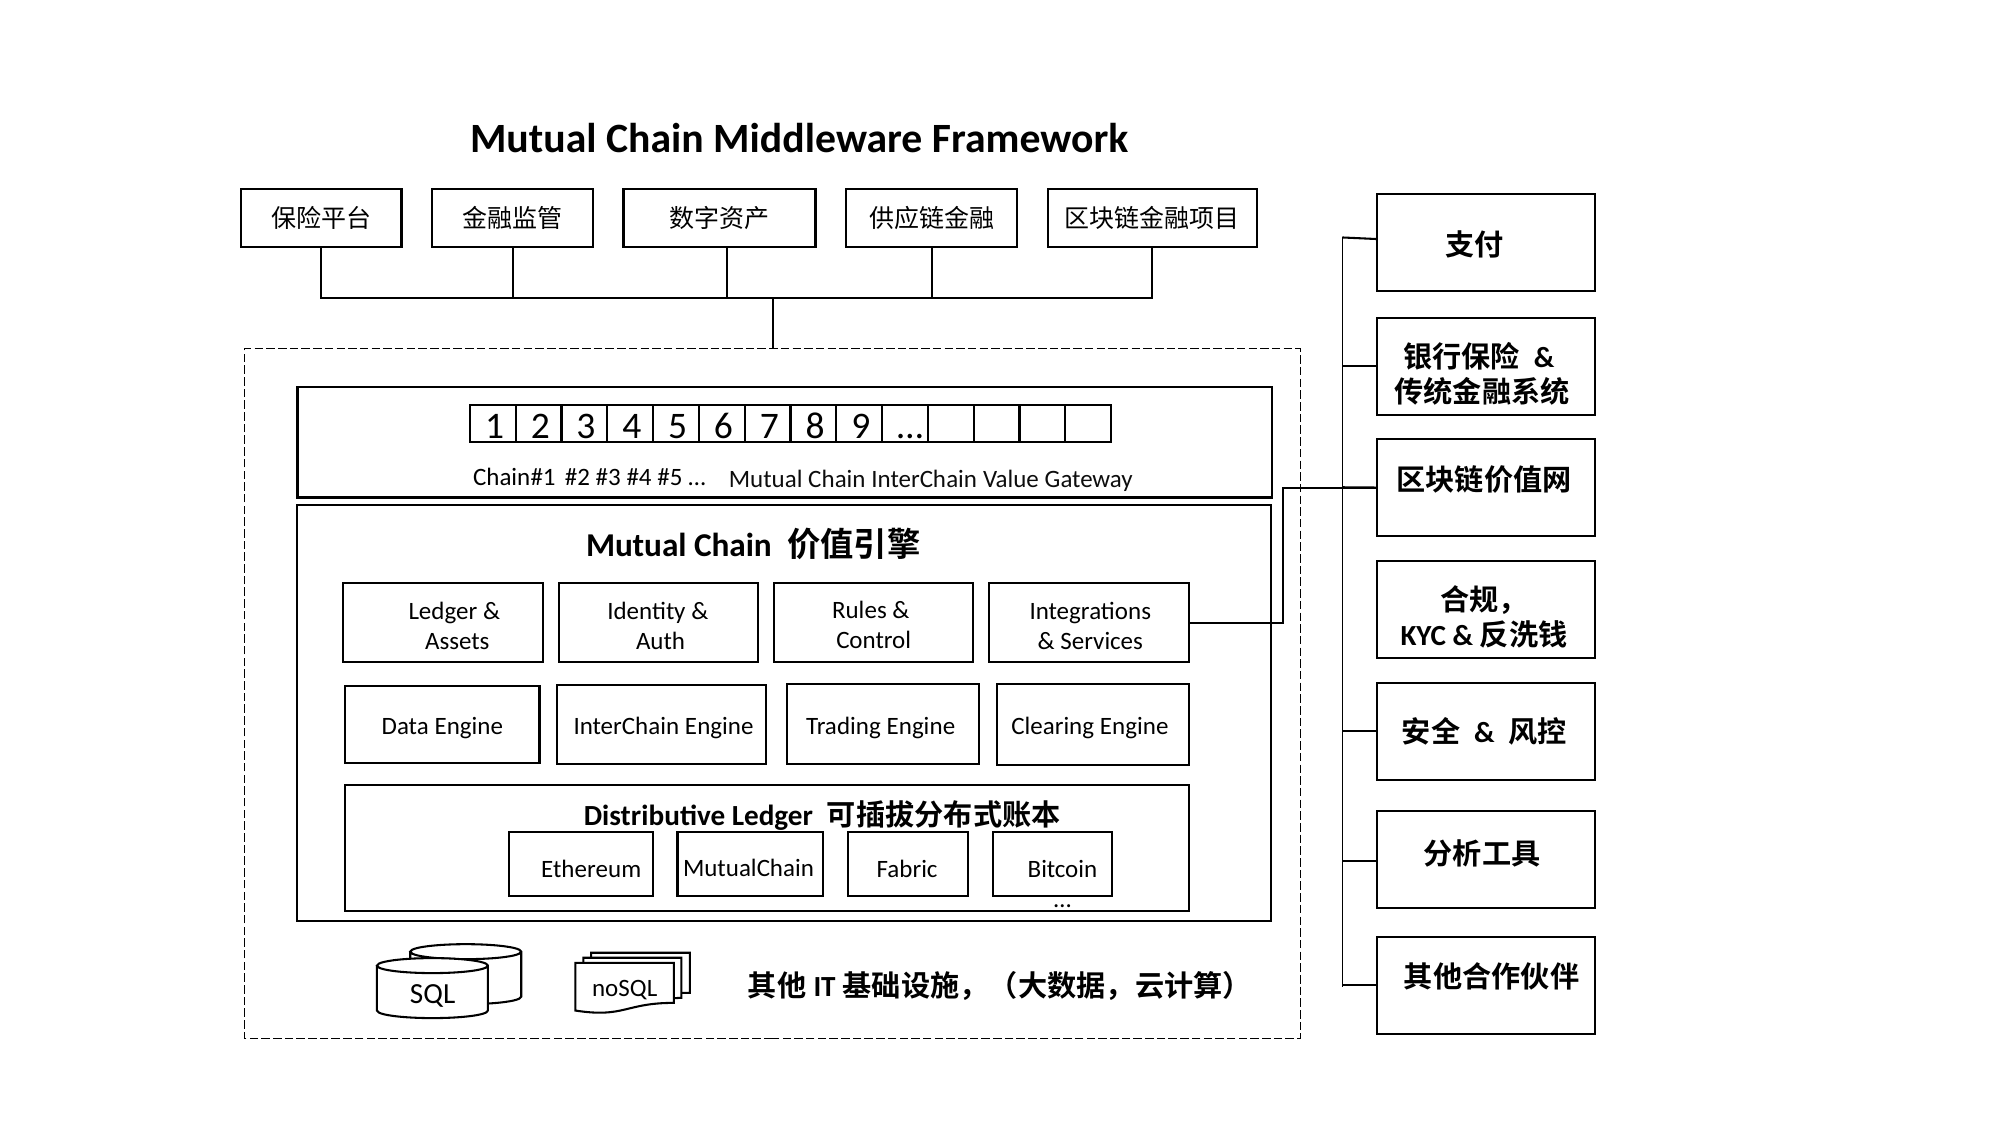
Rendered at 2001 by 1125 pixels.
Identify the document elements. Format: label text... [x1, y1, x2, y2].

text_box [911, 108, 1014, 488]
text_box [699, 275, 801, 321]
text_box … [881, 404, 911, 443]
text_box Mutual Chain Middleware Framework [455, 103, 496, 169]
text_box [1019, 404, 1064, 443]
text_box 保险平台 [240, 188, 403, 248]
text_box [1064, 404, 1112, 443]
text_box [598, 443, 911, 454]
text_box [591, 167, 694, 429]
text_box [413, 946, 519, 958]
text_box 1 [469, 404, 496, 443]
text_box [496, 72, 598, 524]
text_box [801, 218, 903, 378]
text_box Clearing Engine [991, 701, 1189, 747]
text_box 3 [598, 429, 606, 443]
text_box [296, 386, 496, 499]
text_box 金融监管 [431, 188, 496, 248]
text_box 9 [835, 404, 881, 443]
text_box Chain#1 [458, 452, 496, 498]
text_box [694, 386, 911, 404]
text_box MutualChain [668, 843, 830, 889]
text_box SQL [408, 943, 523, 1005]
text_box #2 #3 #4 #5 … [598, 452, 721, 498]
text_box 6 [698, 404, 744, 443]
text_box 5 [652, 404, 698, 443]
text_box Mutual Chain Middleware Framework [598, 103, 1144, 169]
text_box [992, 831, 1113, 897]
text_box [344, 747, 541, 764]
text_box 区块链金融项目 [1047, 188, 1258, 248]
text_box 供应链金融 [845, 188, 911, 248]
text_box [847, 831, 969, 897]
text_box InterChain Engine [545, 701, 783, 747]
text_box [556, 684, 767, 701]
text_box Mutual Chain 价值引擎 [571, 516, 936, 571]
text_box noSQL [574, 951, 691, 1014]
text_box [1342, 193, 1595, 1034]
text_box [1014, 404, 1019, 443]
text_box Fabric [861, 845, 953, 891]
text_box Trading Engine [791, 701, 971, 747]
text_box SQL [375, 957, 489, 1020]
text_box 4 [606, 429, 652, 443]
text_box [508, 831, 654, 897]
text_box [676, 831, 824, 843]
text_box [676, 889, 824, 897]
text_box [996, 683, 1190, 766]
text_box 数字资产 [694, 188, 817, 248]
text_box [786, 683, 980, 765]
text_box Bitcoin … [1001, 845, 1124, 920]
text_box [379, 960, 485, 972]
text_box Mutual Chain InterChain Value Gateway [713, 454, 1149, 500]
text_box [1188, 487, 1342, 623]
text_box [1014, 386, 1273, 499]
text_box 其他IT基础设施，（大数据，云计算） [711, 960, 1289, 1010]
text_box 8 [790, 404, 835, 443]
text_box Data Engine [342, 701, 543, 747]
text_box 供应链金融 [1014, 188, 1018, 248]
text_box [244, 348, 1301, 1039]
text_box 7 [744, 404, 790, 443]
text_box [344, 685, 541, 701]
text_box Ethereum [526, 845, 657, 891]
text_box [556, 747, 767, 765]
